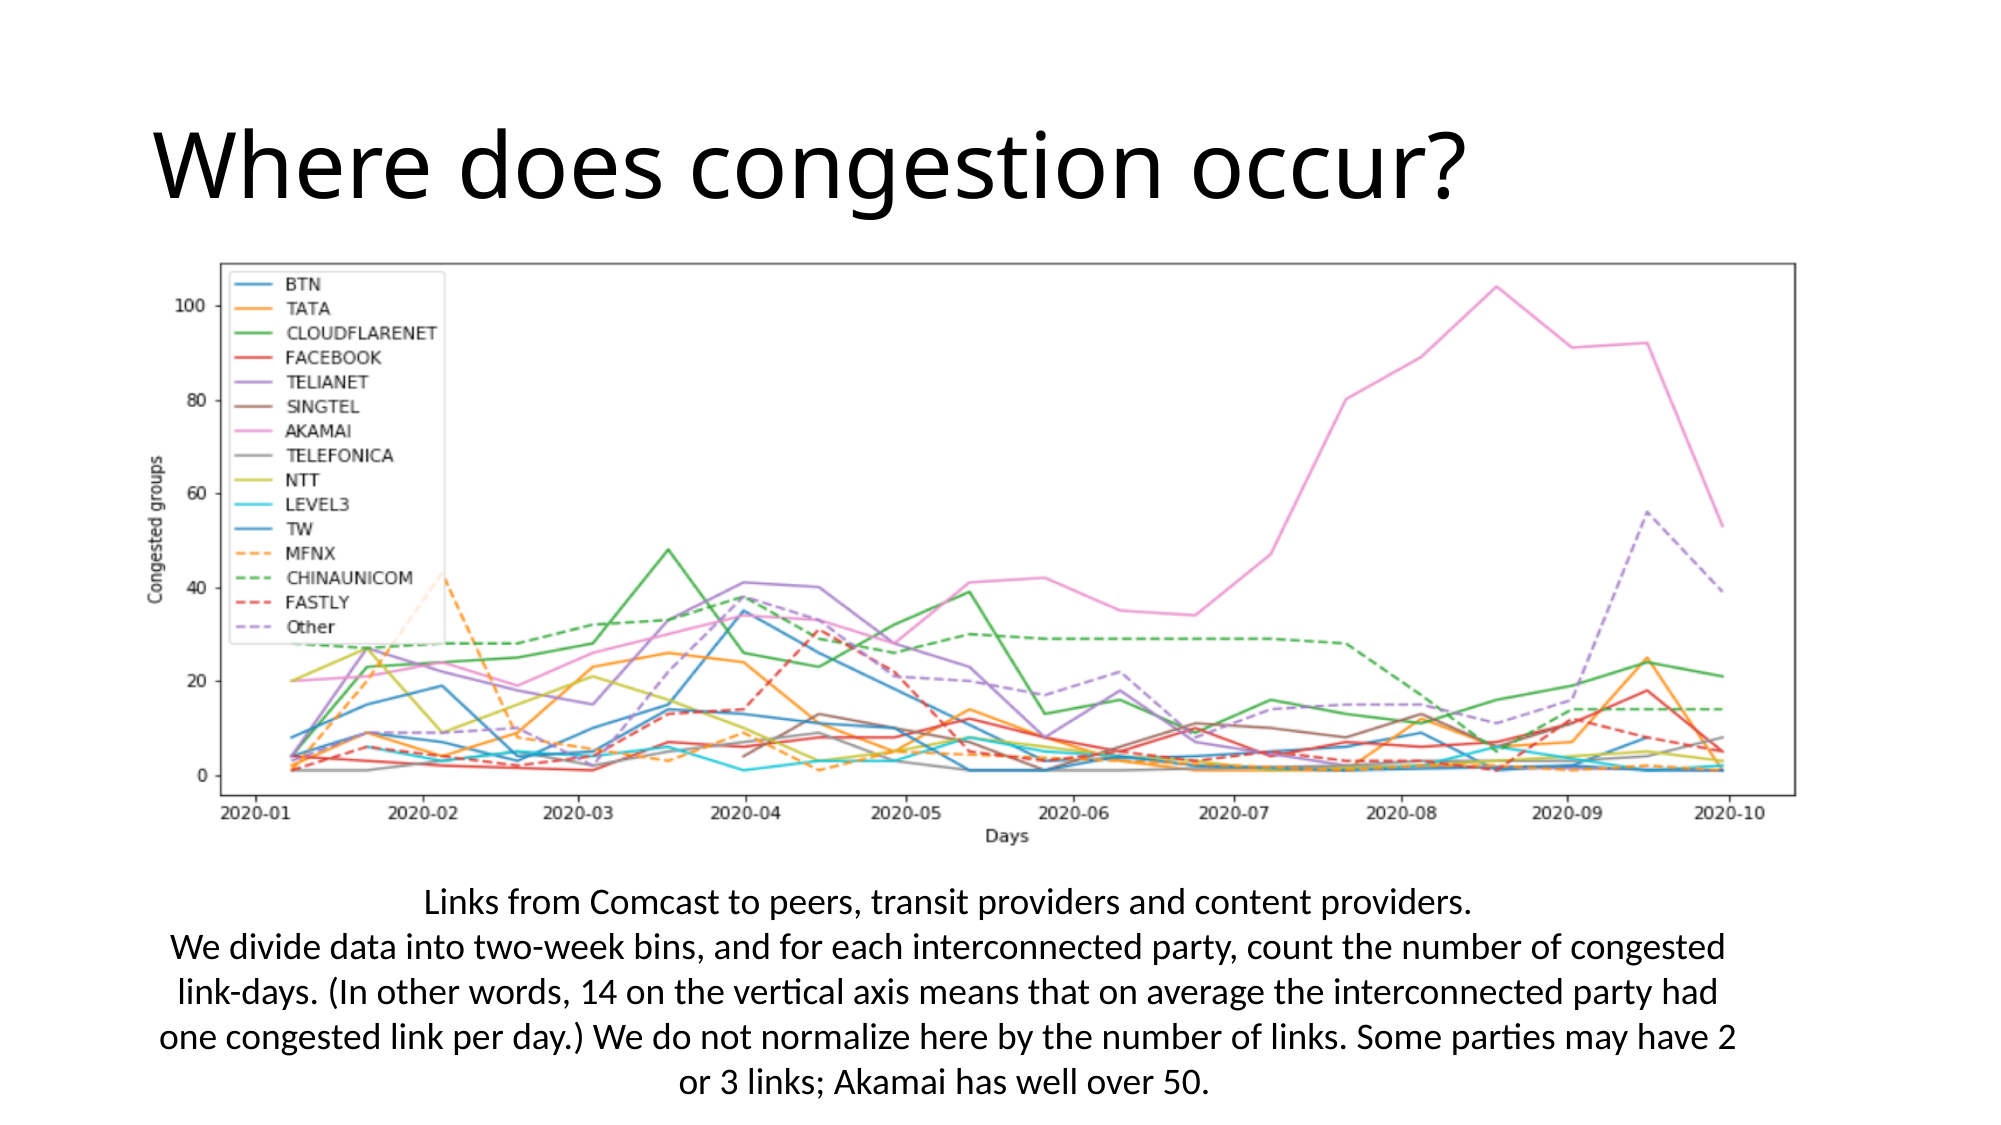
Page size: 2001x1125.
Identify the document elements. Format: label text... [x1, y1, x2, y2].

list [137, 245, 1812, 857]
title Where does congestion occur? [137, 59, 1863, 278]
text_box Links from Comcast to peers, transit providers and content providers. We divide data into two-week bins, and for each interconnected party, count the number of congested link-days. (In other words, 14 on the vertical axis means that on average the interconnected party had one congested link per day.) We do not normalize here by the number of links. Some parties may have 2 or 3 links; Akamai has well over 50. [137, 869, 1761, 1109]
